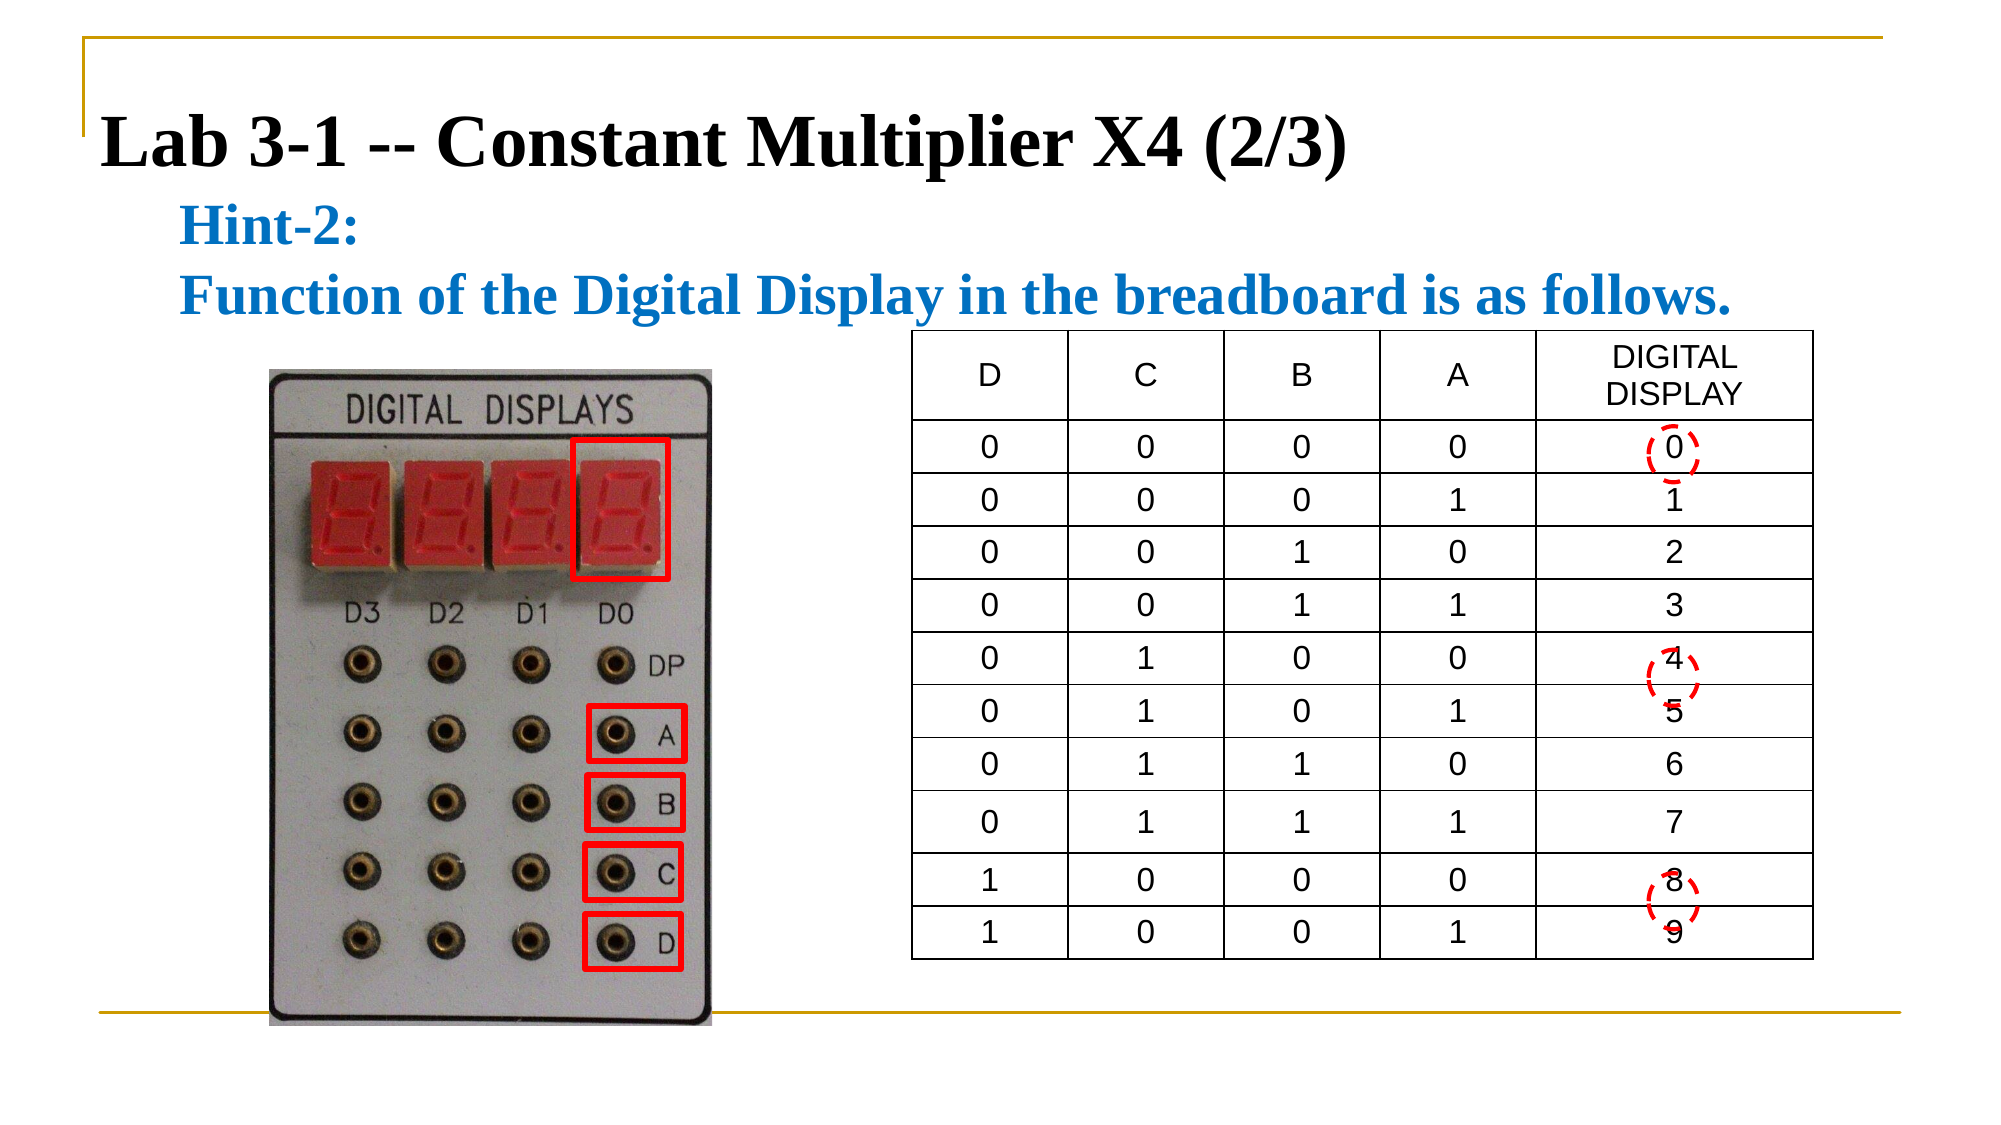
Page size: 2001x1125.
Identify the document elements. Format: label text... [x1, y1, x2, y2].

table_cell 1 [1381, 907, 1535, 958]
table_header C [1069, 336, 1223, 419]
table_cell 1 [1225, 738, 1379, 790]
table_cell 0 [1381, 738, 1535, 790]
table_header D [913, 336, 1067, 419]
table_cell 0 [1381, 527, 1535, 578]
table_cell 0 [1069, 854, 1223, 905]
table_cell 0 [1069, 421, 1223, 472]
table_cell 1 [1225, 580, 1379, 631]
text_box [1648, 649, 1699, 706]
table_cell 0 [1069, 907, 1223, 958]
table_cell 1 [1381, 474, 1535, 525]
table_cell 0 [1381, 633, 1535, 684]
table_cell 2 [1537, 527, 1812, 578]
table_cell 0 [1069, 580, 1223, 631]
text_box [1648, 426, 1699, 483]
table_cell 0 [913, 685, 1067, 737]
table_cell 9 [1537, 907, 1812, 958]
table_cell 1 [1537, 474, 1812, 525]
table_cell 0 [913, 527, 1067, 578]
table_cell 8 [1537, 854, 1812, 905]
table_cell 0 [1381, 421, 1535, 472]
table_cell 1 [1069, 791, 1223, 852]
table_header A [1381, 336, 1535, 419]
picture [268, 369, 713, 1026]
table_cell 1 [1381, 791, 1535, 852]
table_cell 5 [1537, 685, 1812, 737]
table_cell 0 [1225, 474, 1379, 525]
table_cell 1 [1225, 791, 1379, 852]
table_cell 0 [1225, 907, 1379, 958]
table_cell 0 [913, 791, 1067, 852]
table_cell 0 [913, 474, 1067, 525]
table_cell 0 [1381, 854, 1535, 905]
table_cell 0 [1537, 421, 1812, 472]
table_cell 3 [1537, 580, 1812, 631]
table_cell 1 [1069, 738, 1223, 790]
table_cell 1 [1381, 580, 1535, 631]
text_box Lab 3-1 -- Constant Multiplier X4 (2/3) [85, 38, 1598, 237]
table_cell 0 [913, 738, 1067, 790]
text_box [1648, 873, 1699, 930]
table_cell 1 [1069, 633, 1223, 684]
table_cell 6 [1537, 738, 1812, 790]
table_cell 1 [1225, 527, 1379, 578]
table_cell 0 [913, 421, 1067, 472]
table_cell 7 [1537, 791, 1812, 852]
table_cell 0 [1225, 854, 1379, 905]
table_cell 1 [1069, 685, 1223, 737]
table_header B [1225, 336, 1379, 419]
table_cell 0 [913, 580, 1067, 631]
table_cell 0 [1225, 685, 1379, 737]
table_cell 4 [1537, 633, 1812, 684]
table_cell 1 [913, 854, 1067, 905]
table_header DIGITAL DISPLAY [1537, 336, 1812, 419]
table_cell 0 [913, 633, 1067, 684]
table_cell 0 [1069, 527, 1223, 578]
text_box Hint-2: Function of the Digital Display in the breadboard is as follows. [164, 178, 1851, 336]
table_cell 0 [1225, 421, 1379, 472]
table_cell 0 [1069, 474, 1223, 525]
table_cell 0 [1225, 633, 1379, 684]
table_cell 1 [1381, 685, 1535, 737]
table_cell 1 [913, 907, 1067, 958]
